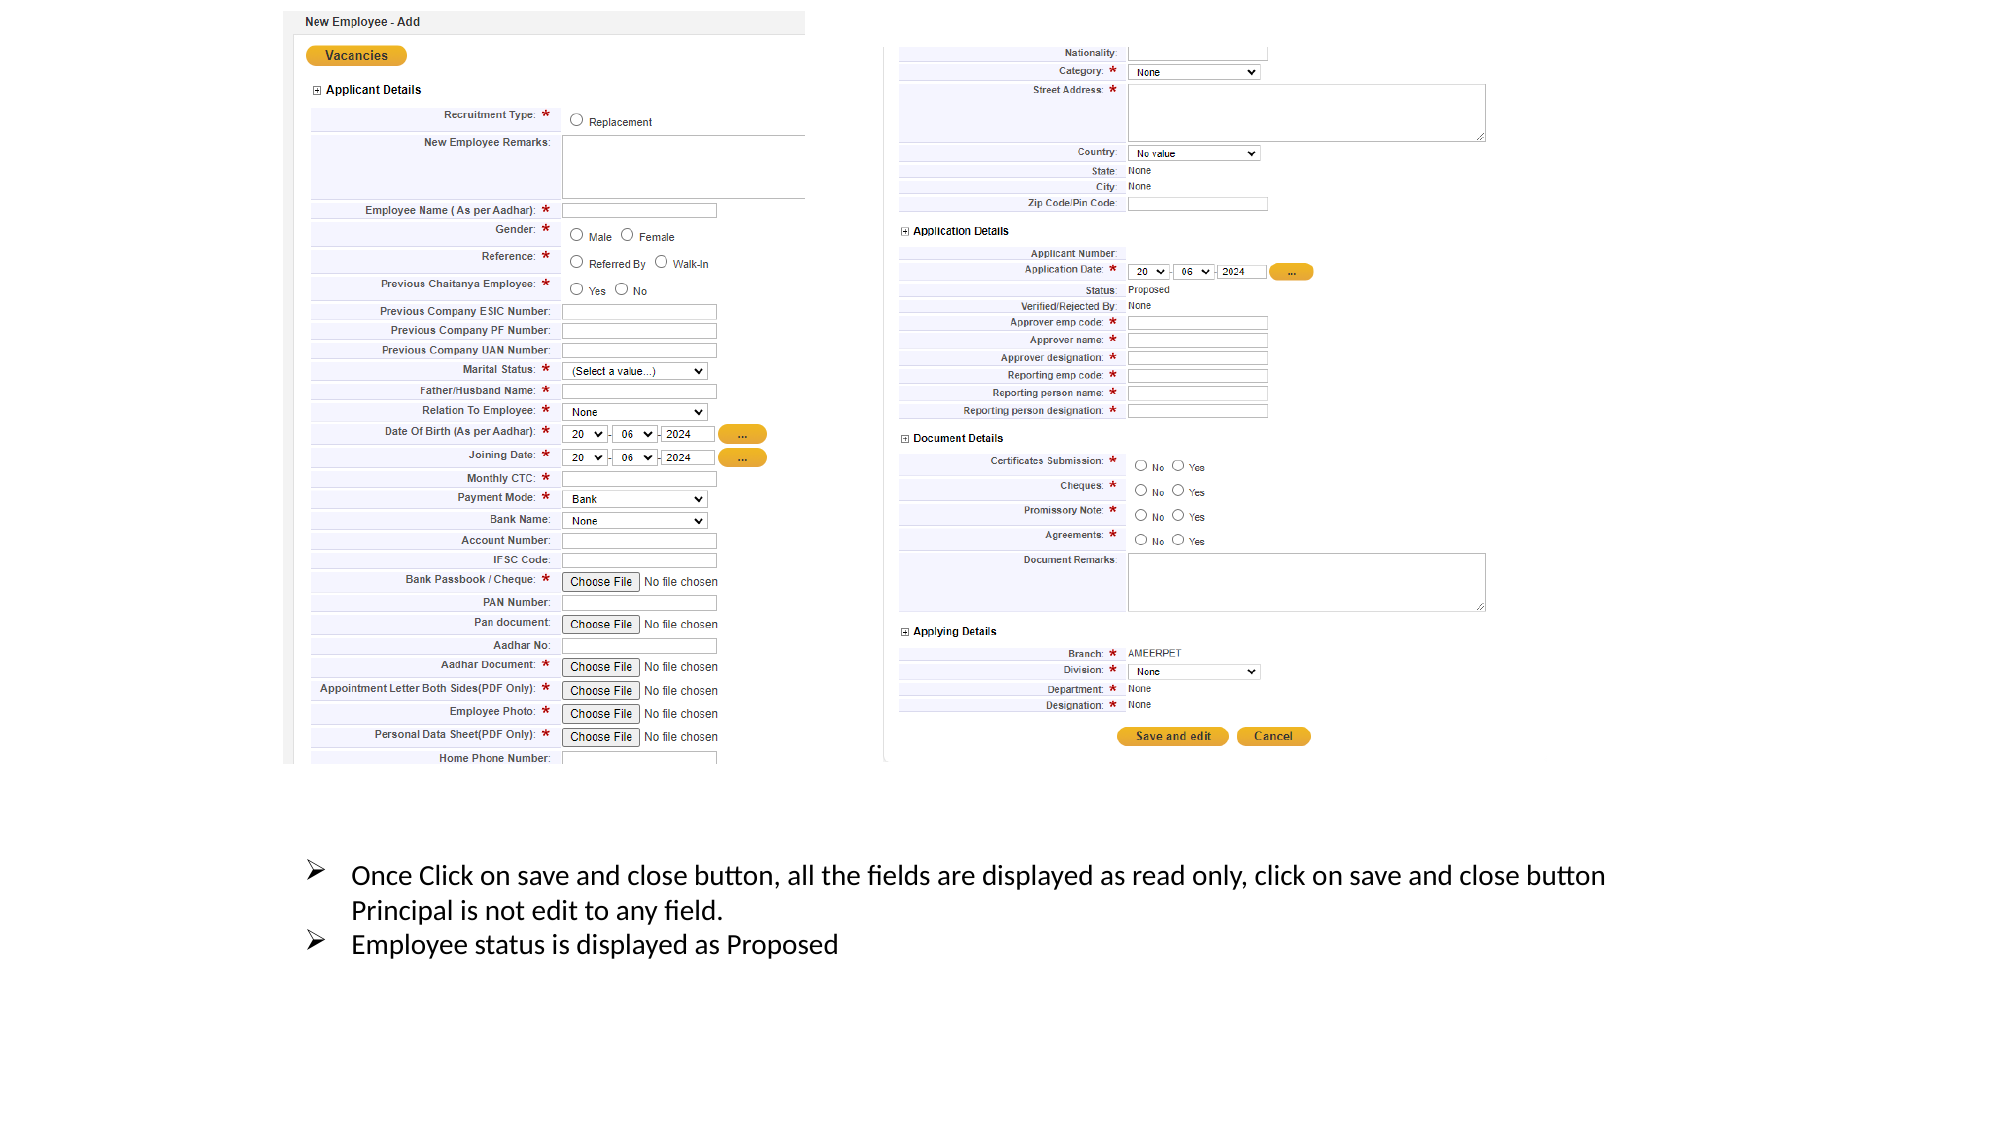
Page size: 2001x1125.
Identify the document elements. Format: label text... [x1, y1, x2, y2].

picture [283, 11, 805, 764]
text_box Once Click on save and close button, all the fields are displayed as read only, click on save and close button Principal is not edit to any field. Employee status is displayed as Proposed [289, 848, 1655, 1004]
picture [883, 47, 1547, 763]
